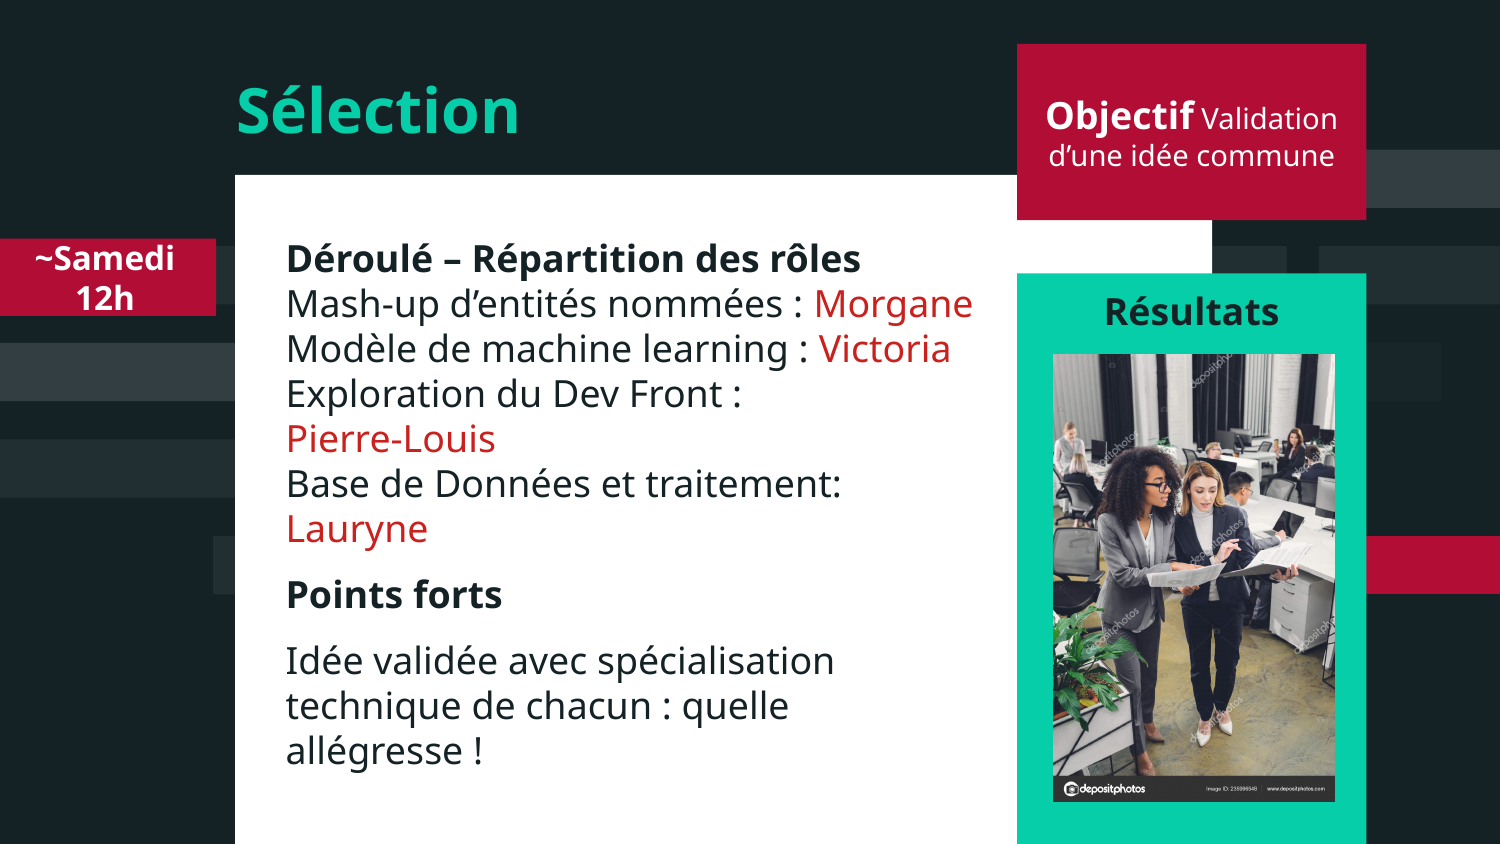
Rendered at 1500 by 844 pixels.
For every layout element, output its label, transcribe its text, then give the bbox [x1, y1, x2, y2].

text_box Sélection [221, 56, 1017, 166]
picture [1052, 354, 1335, 803]
text_box Déroulé – Répartition des rôles Mash-up d’entités nommées : Morgane Modèle de machine learning : Victoria Exploration du Dev Front : Pierre-Louis Base de Données et traitement: Lauryne Points forts Idée validée avec spécialisation technique de chacun : quelle allégresse ! [270, 220, 1005, 832]
text_box Résultats [1017, 273, 1367, 844]
text_box Objectif Validation d’une idée commune [1017, 43, 1367, 221]
text_box [235, 174, 1213, 844]
text_box ~Samedi 12h [0, 238, 217, 316]
